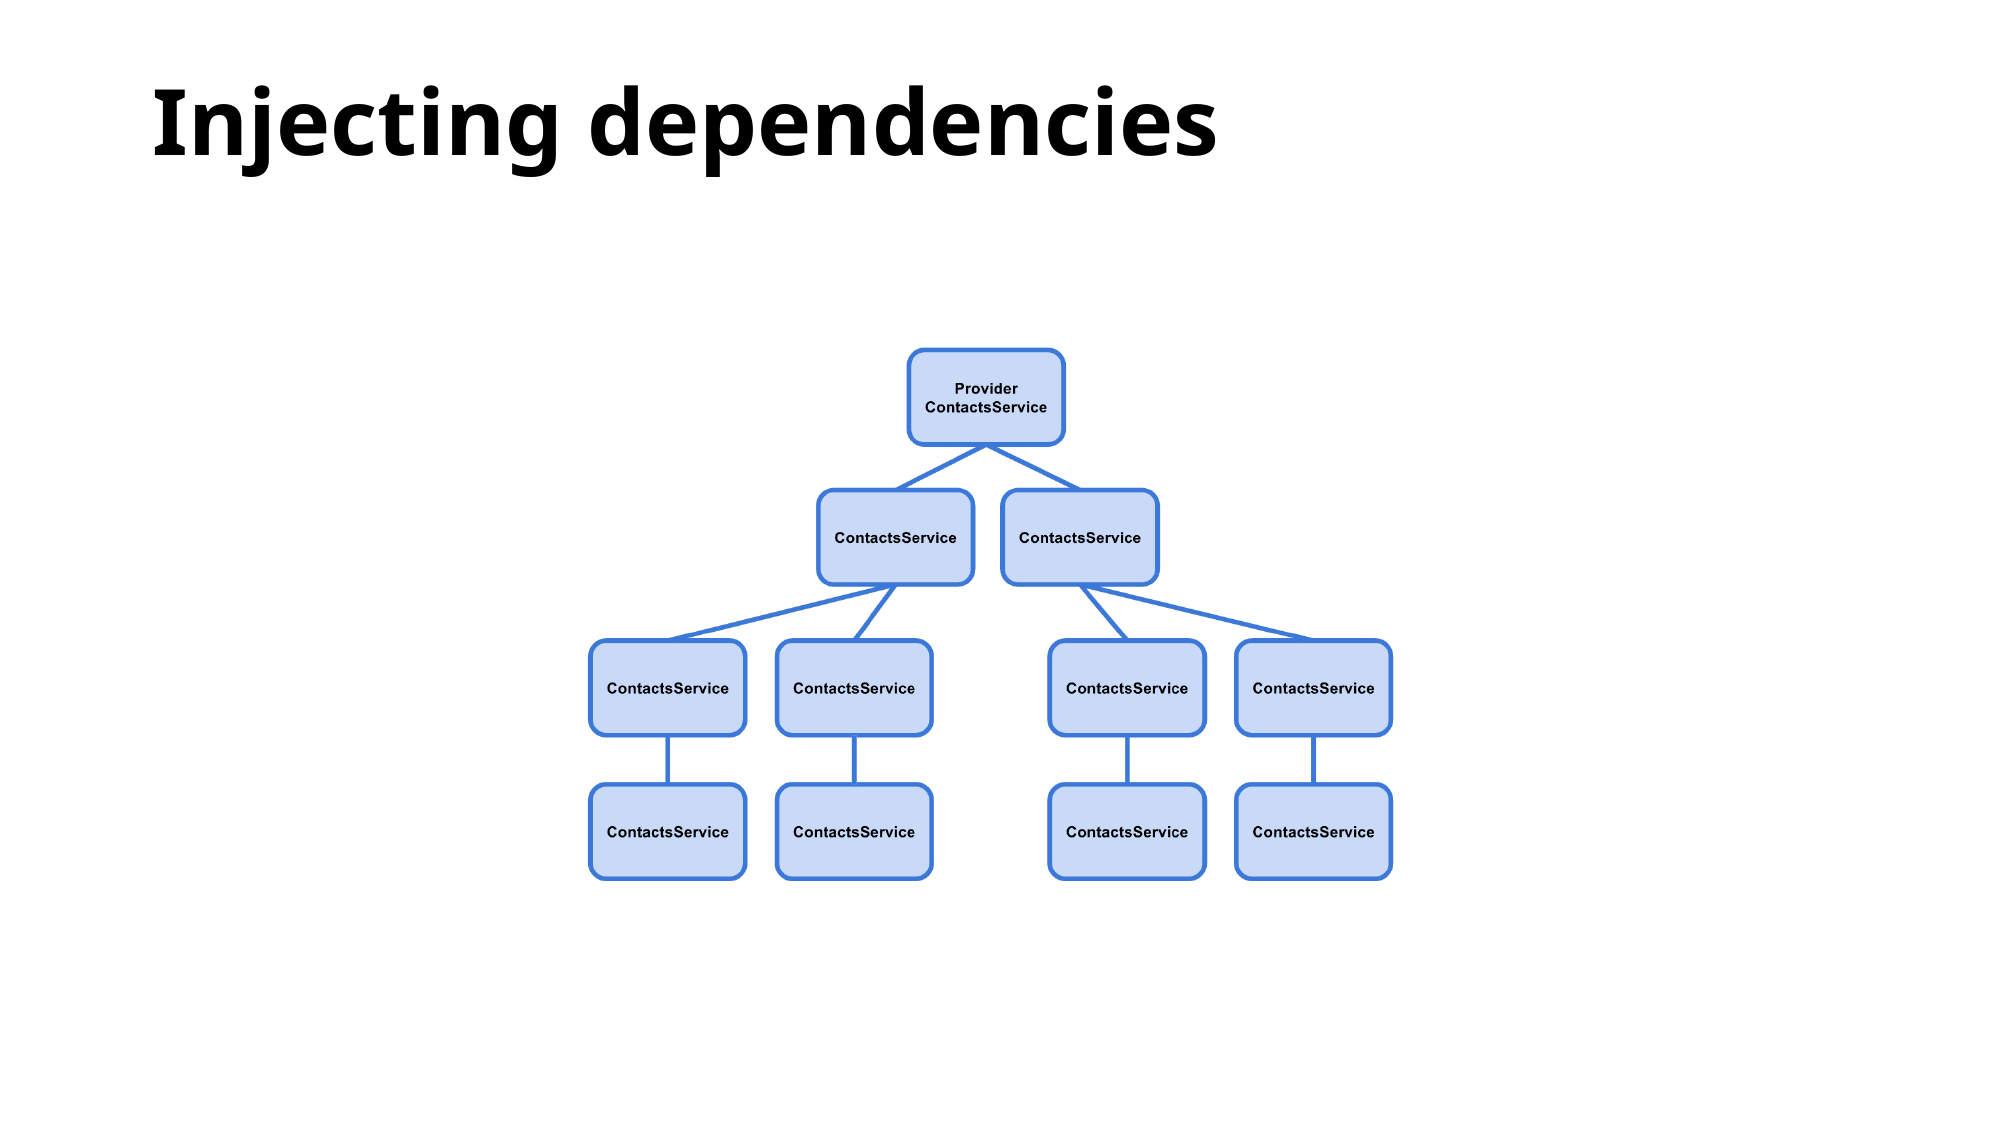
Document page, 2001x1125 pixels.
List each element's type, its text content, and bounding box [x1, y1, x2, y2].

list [439, 299, 1561, 1014]
title Injecting dependencies [137, 59, 1863, 191]
